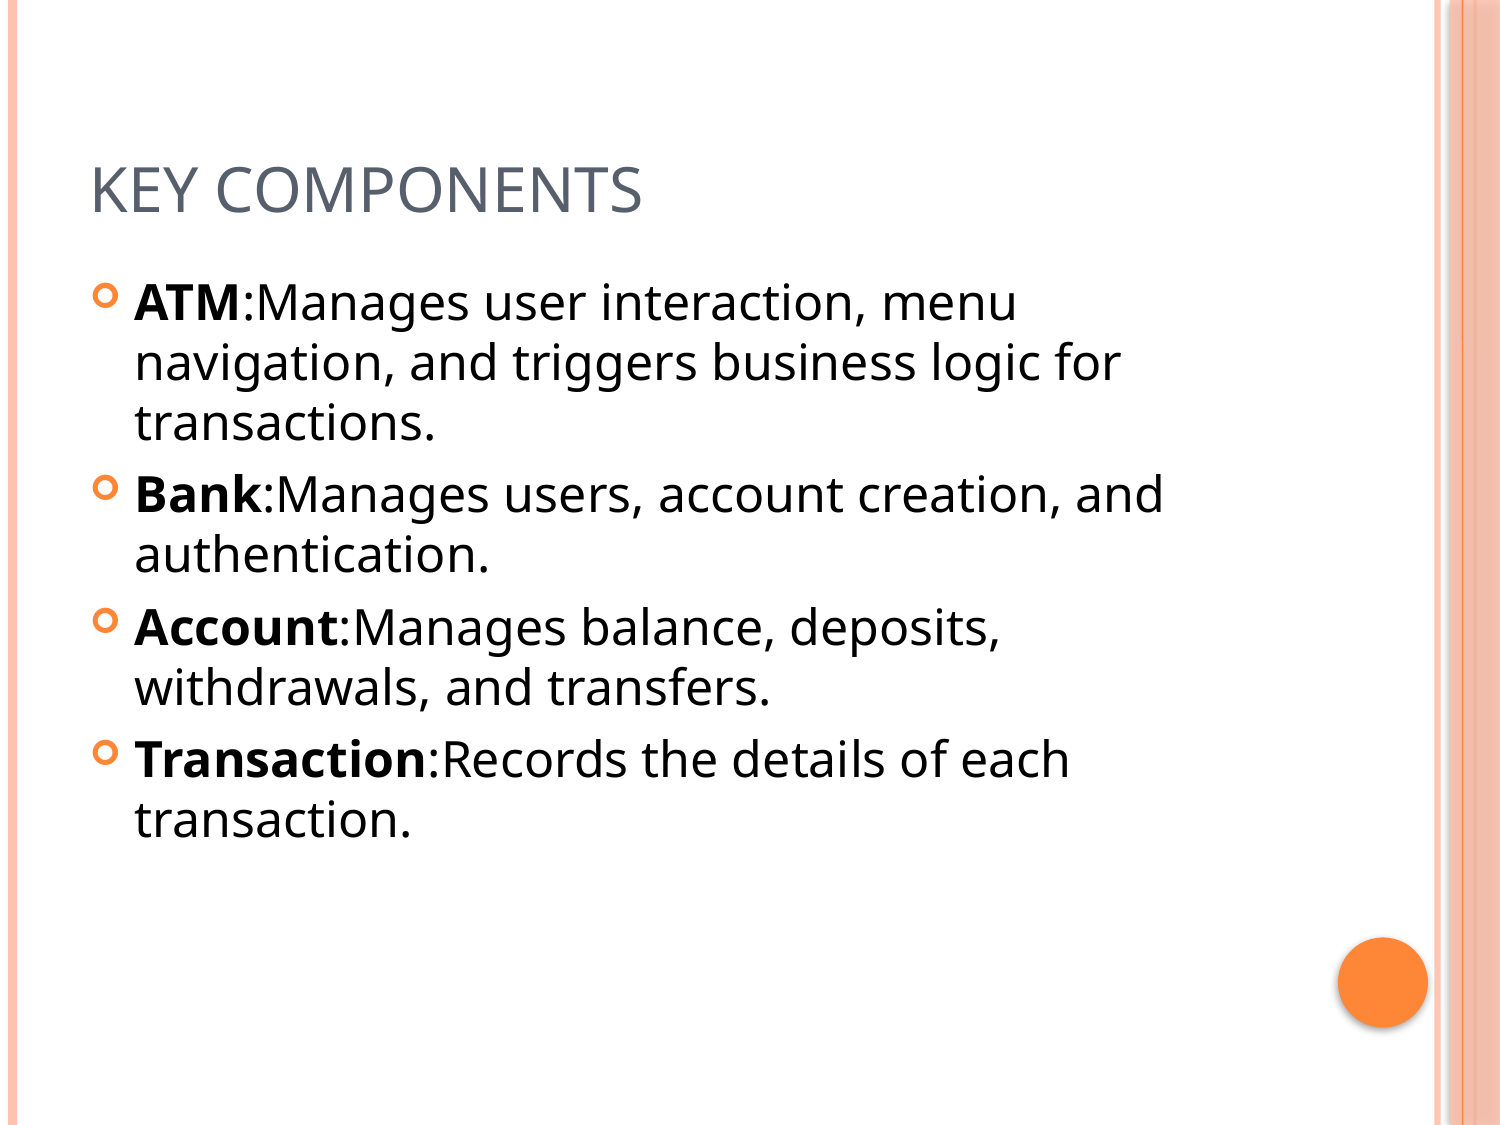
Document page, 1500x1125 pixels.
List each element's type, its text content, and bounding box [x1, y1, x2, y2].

title Key Components [75, 45, 1300, 233]
list ATM:Manages user interaction, menu navigation, and triggers business logic for transactions. Bank:Manages users, account creation, and authentication. Account:Manages balance, deposits, withdrawals, and transfers. Transaction:Records the details of each transaction. [75, 262, 1300, 1062]
